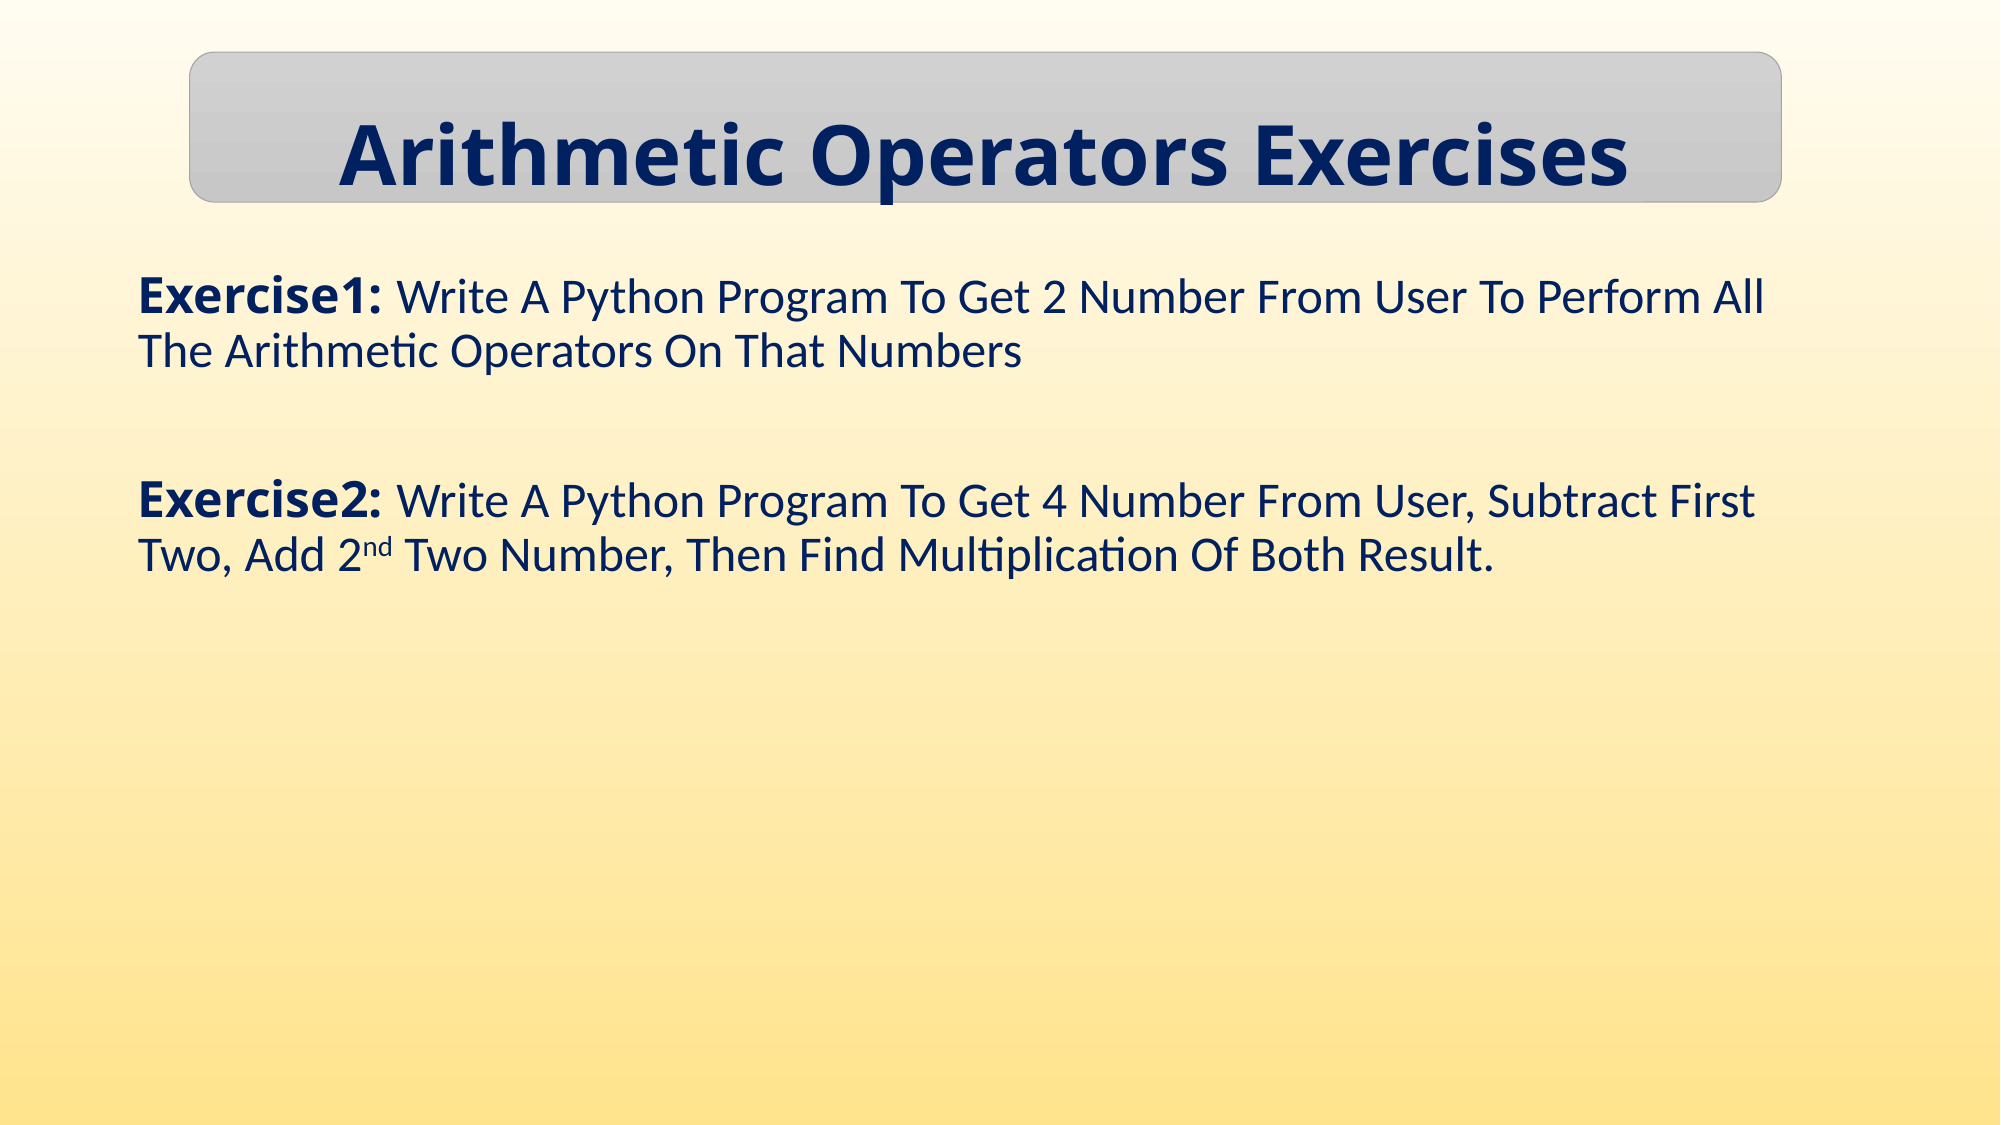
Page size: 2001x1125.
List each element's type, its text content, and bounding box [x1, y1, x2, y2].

list Exercise1: Write A Python Program To Get 2 Number From User To Perform All The Arithmetic Operators On That Numbers Exercise2: Write A Python Program To Get 4 Number From User, Subtract First Two, Add 2nd Two Number, Then Find Multiplication Of Both Result. [122, 263, 1848, 1090]
text_box Arithmetic Operators Exercises [189, 51, 1782, 203]
